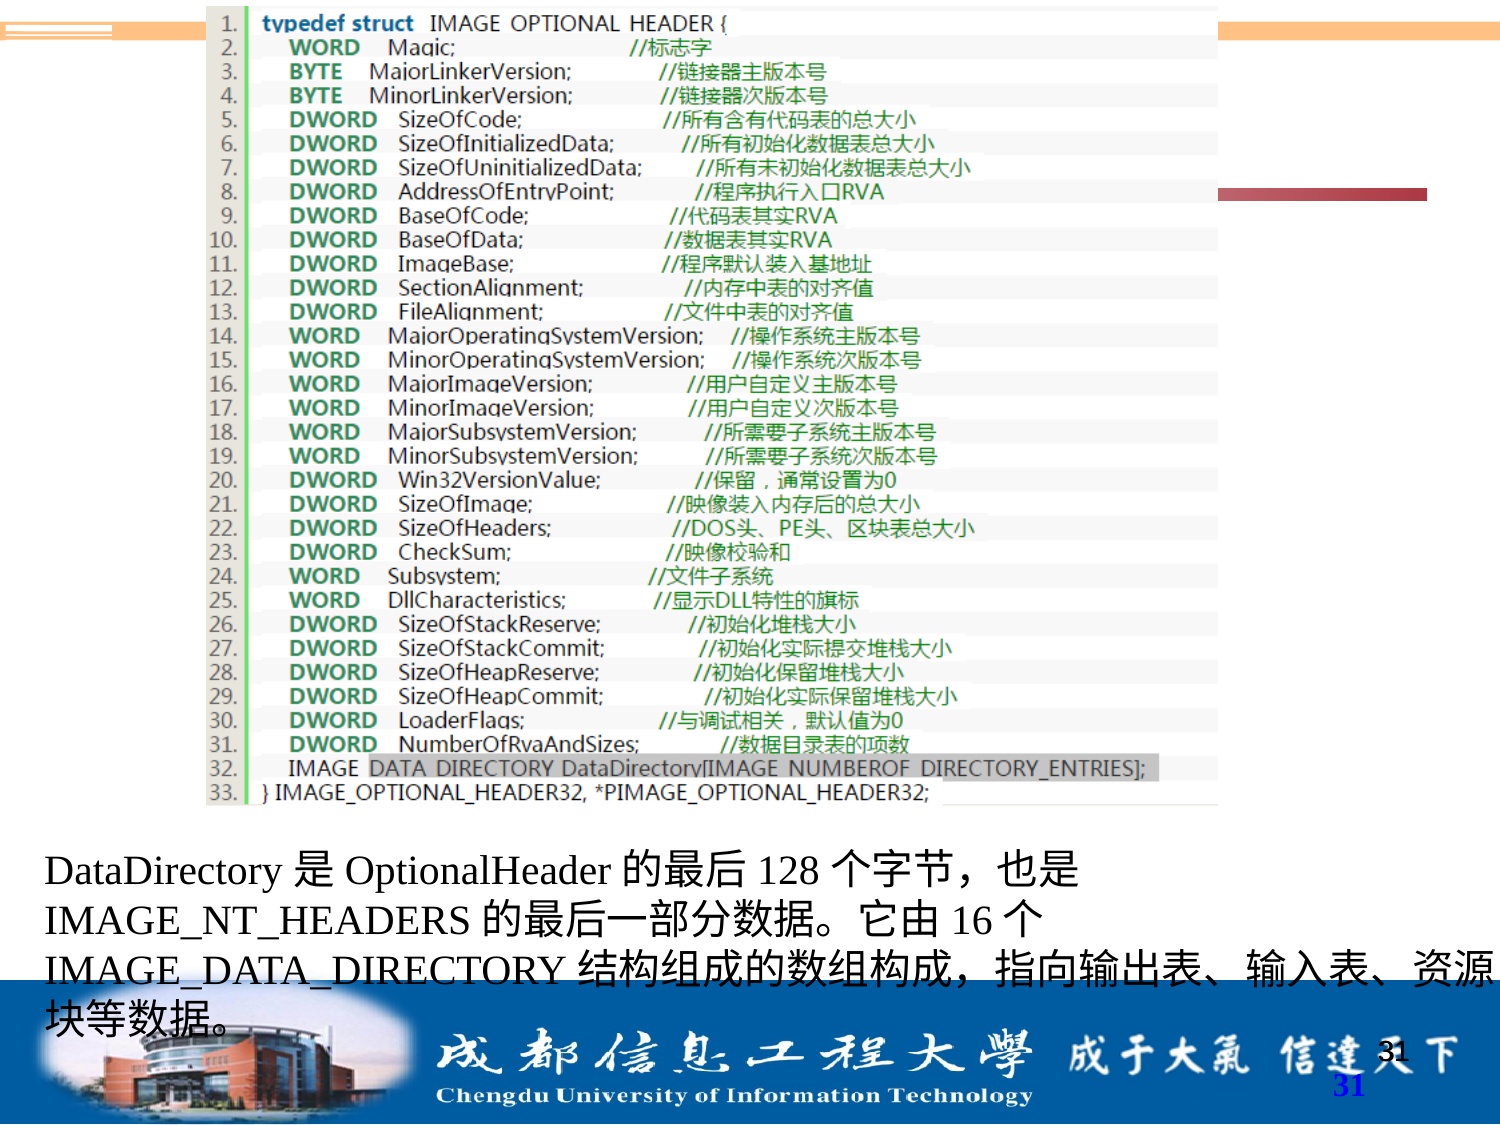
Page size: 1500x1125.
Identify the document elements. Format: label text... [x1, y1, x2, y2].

text_box DataDirectory是OptionalHeader的最后128个字节，也是IMAGE_NT_HEADERS的最后一部分数据。它由16个IMAGE_DATA_DIRECTORY结构组成的数组构成，指向输出表、输入表、资源块等数据。 [29, 835, 1500, 1051]
slide_number 31 [1074, 1051, 1425, 1103]
picture [206, 6, 1218, 820]
picture [0, 957, 1500, 1125]
